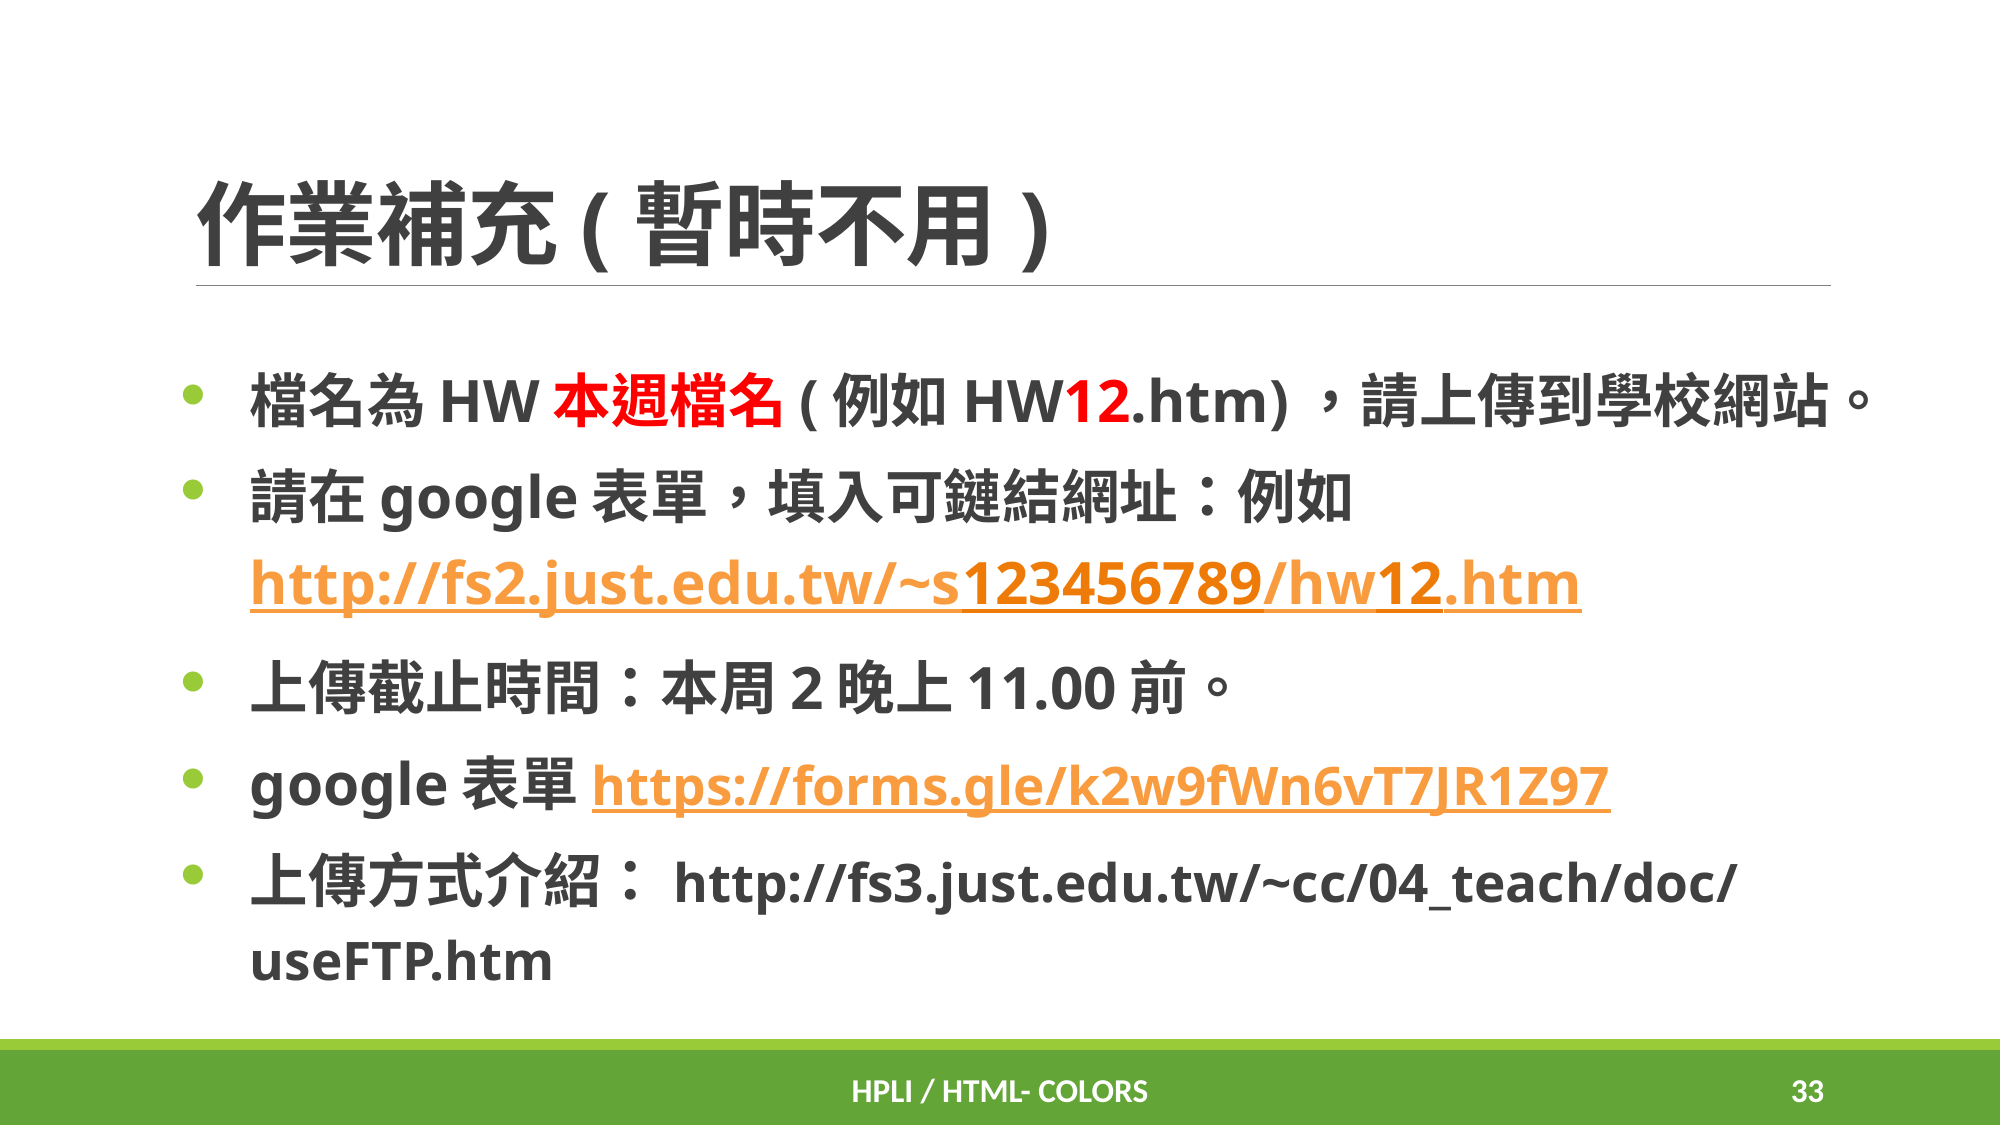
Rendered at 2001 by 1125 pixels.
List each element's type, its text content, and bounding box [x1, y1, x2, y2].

slide_number 32 [1624, 1059, 1840, 1120]
footer HPLI / HTML- Colors [604, 1059, 1396, 1120]
list 檔名為HW本週檔名(例如HW12.htm)，請上傳到學校網站。 請在google表單，填入可鏈結網址：例如http://fs2.just.edu.tw/~s123456789/hw12.htm 上傳截止時間：本周2晚上11.00前。 google表單https://forms.gle/k2w9fWn6vT7JR1Z97 上傳方式介紹：http://fs3.just.edu.tw/~cc/04_teach/doc/useFTP.htm [180, 342, 1867, 1003]
title 作業補充(暫時不用) [180, 47, 1830, 285]
